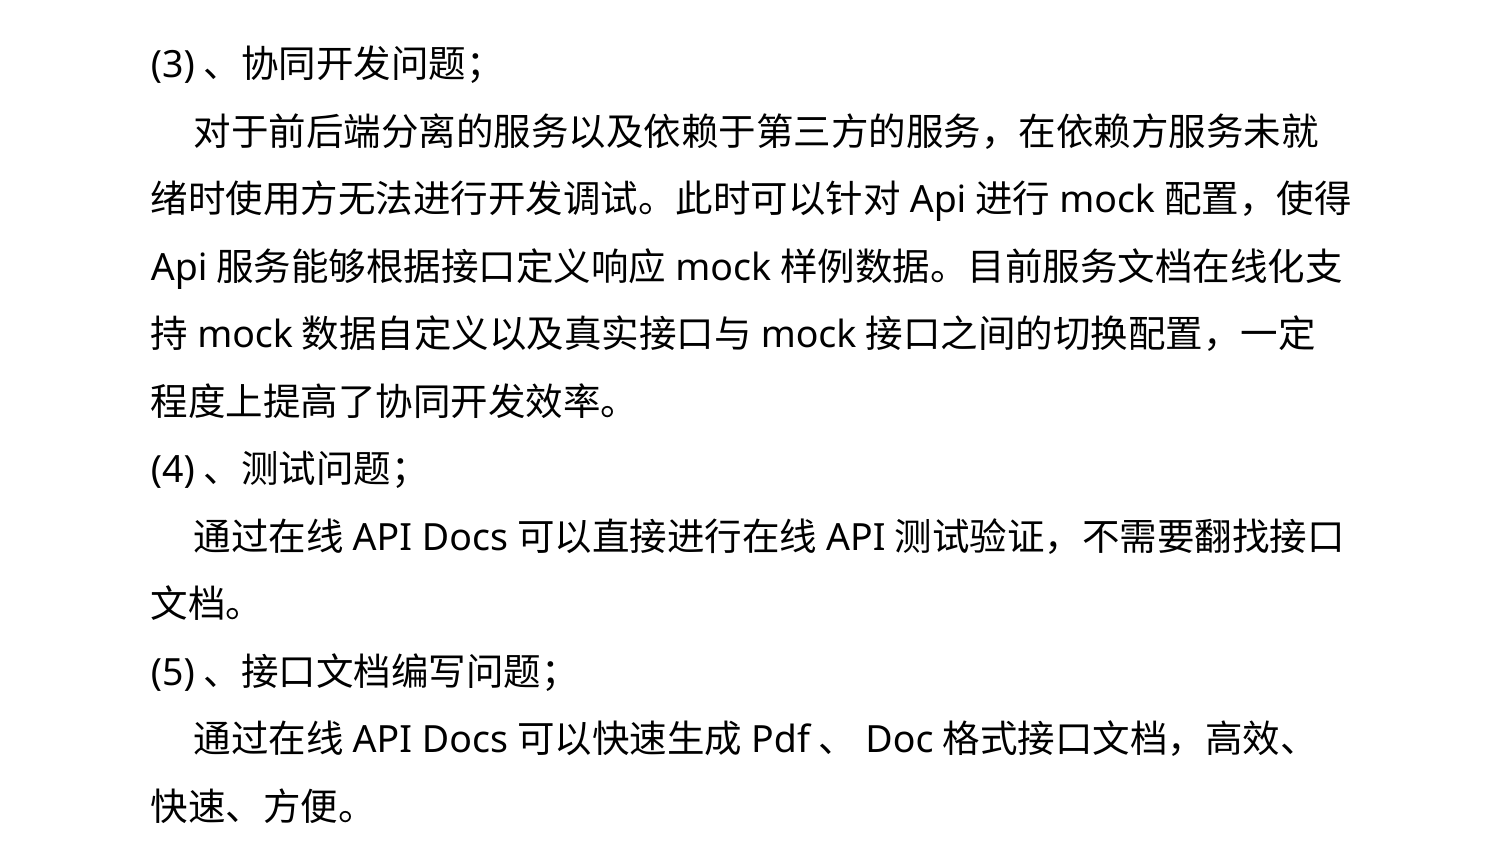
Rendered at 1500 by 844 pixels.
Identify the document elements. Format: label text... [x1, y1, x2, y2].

text_box (3)、协同开发问题； 对于前后端分离的服务以及依赖于第三方的服务，在依赖方服务未就绪时使用方无法进行开发调试。此时可以针对Api进行mock配置，使得Api服务能够根据接口定义响应mock样例数据。目前服务文档在线化支持mock数据自定义以及真实接口与mock接口之间的切换配置，一定程度上提高了协同开发效率。 (4)、测试问题； 通过在线API Docs可以直接进行在线API测试验证，不需要翻找接口文档。 (5)、接口文档编写问题； 通过在线API Docs可以快速生成Pdf、Doc格式接口文档，高效、快速、方便。 [136, 10, 1368, 836]
